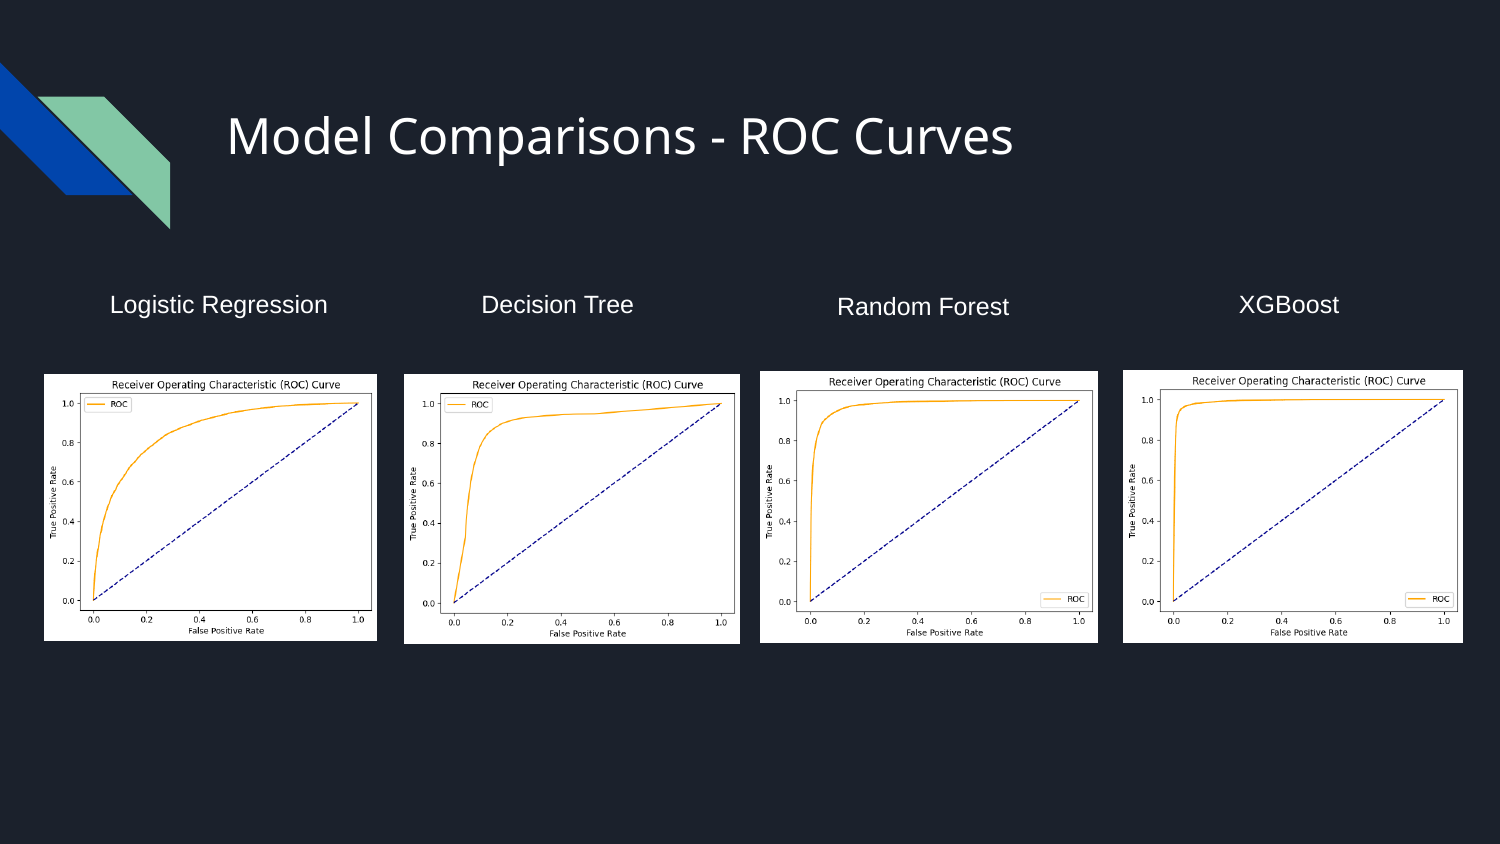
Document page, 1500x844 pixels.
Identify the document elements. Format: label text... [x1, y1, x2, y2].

picture [404, 373, 740, 644]
text_box XGBoost [1224, 281, 1355, 327]
title Model Comparisons - ROC Curves [211, 86, 1367, 237]
picture [760, 371, 1099, 644]
picture [44, 373, 377, 642]
text_box Random Forest [822, 283, 1025, 329]
text_box Decision Tree [466, 281, 650, 327]
text_box Logistic Regression [95, 281, 344, 327]
picture [1122, 370, 1463, 644]
